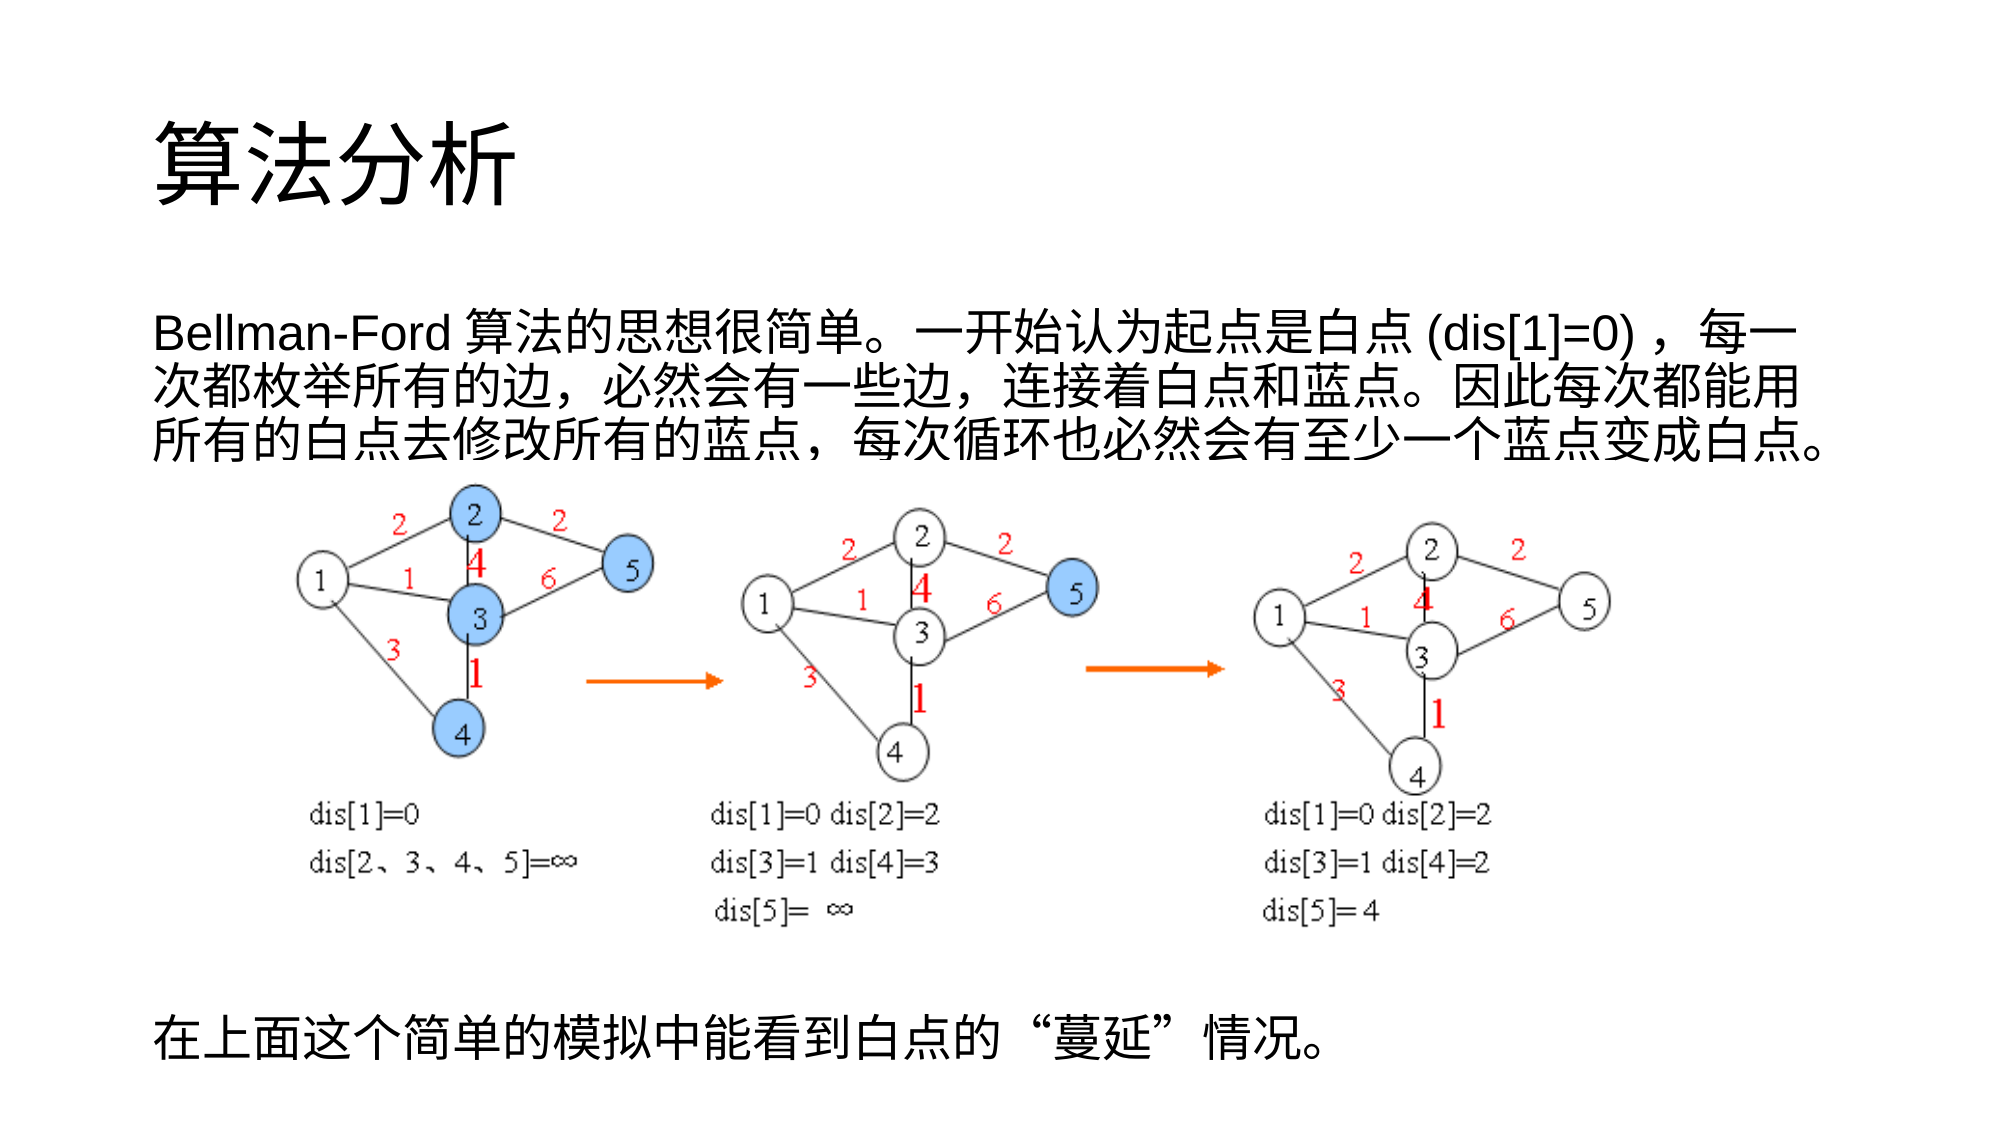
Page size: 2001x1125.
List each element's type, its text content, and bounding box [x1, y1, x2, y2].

list Bellman-Ford算法的思想很简单。一开始认为起点是白点(dis[1]=0)，每一次都枚举所有的边，必然会有一些边，连接着白点和蓝点。因此每次都能用所有的白点去修改所有的蓝点，每次循环也必然会有至少一个蓝点变成白点。 在上面这个简单的模拟中能看到白点的“蔓延”情况。 [137, 299, 1863, 1094]
picture [282, 460, 1615, 933]
title 算法分析 [137, 59, 1863, 278]
